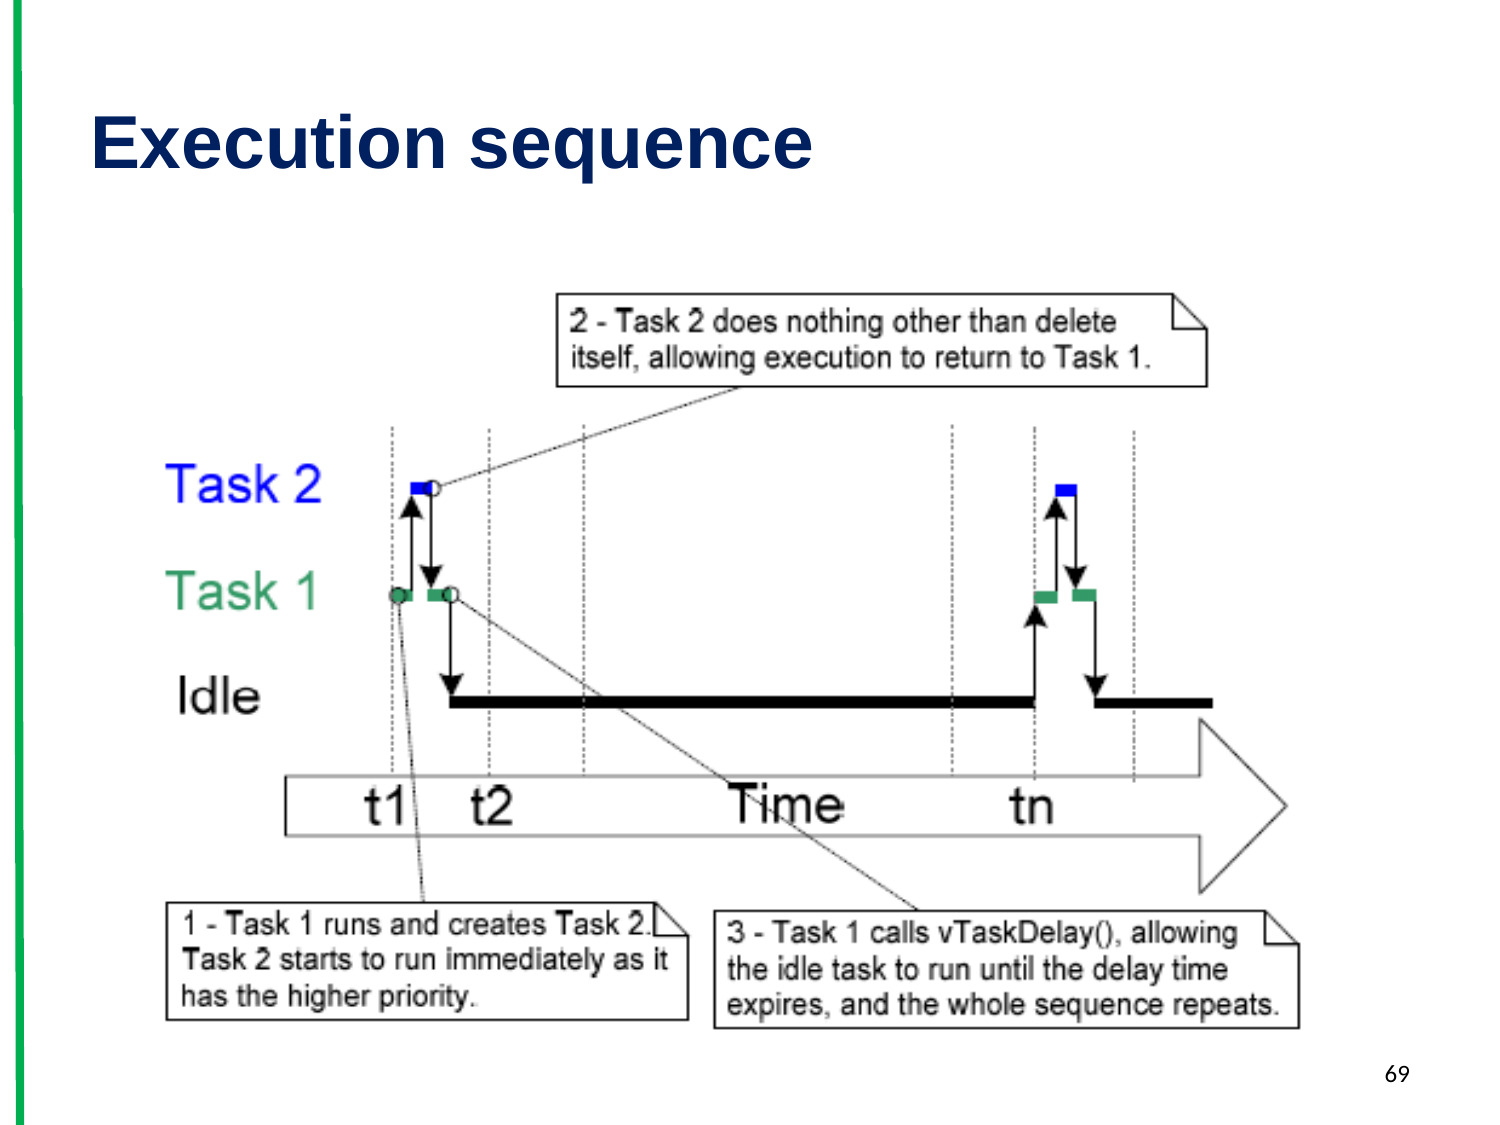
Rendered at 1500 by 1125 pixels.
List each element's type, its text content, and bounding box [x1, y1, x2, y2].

title Execution sequence [75, 45, 1425, 233]
picture [113, 275, 1326, 1042]
slide_number 69 [1074, 1042, 1425, 1103]
